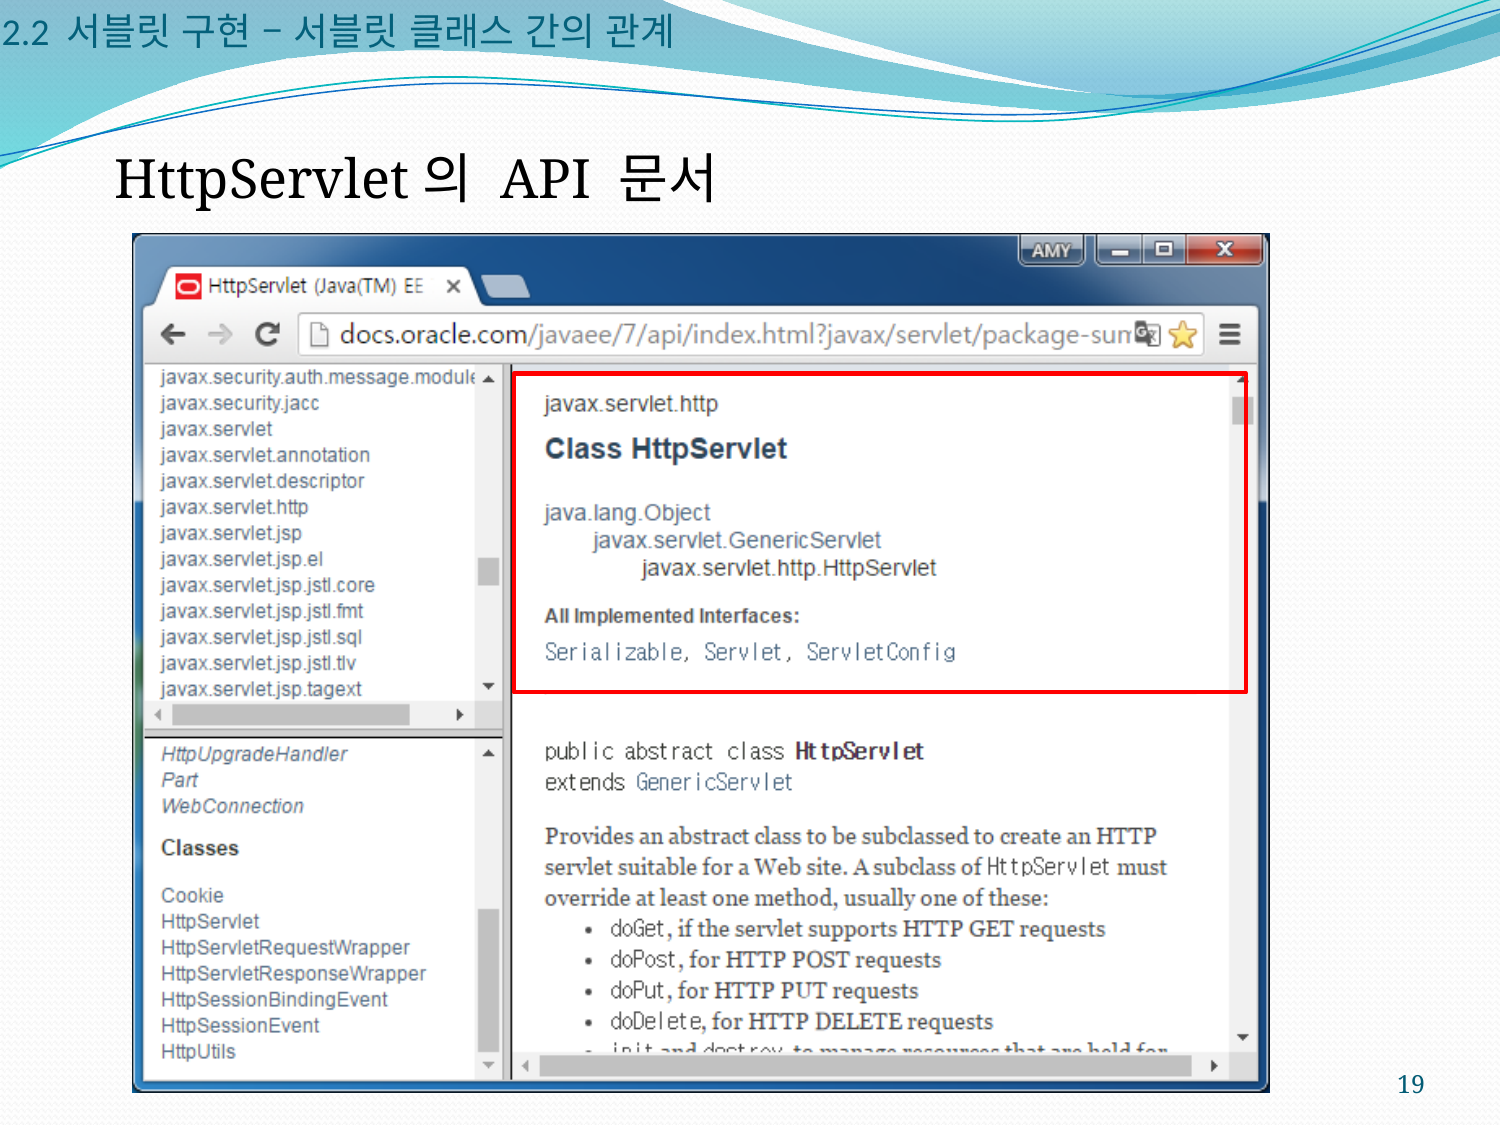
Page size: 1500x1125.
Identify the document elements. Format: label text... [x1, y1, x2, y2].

picture [132, 233, 1271, 1093]
text_box HttpServlet의 API 문서 [100, 137, 1451, 220]
slide_number 19 [1299, 1042, 1425, 1103]
text_box 2.2 서블릿 구현 – 서블릿 클래스 간의 관계 [1, 0, 1365, 54]
